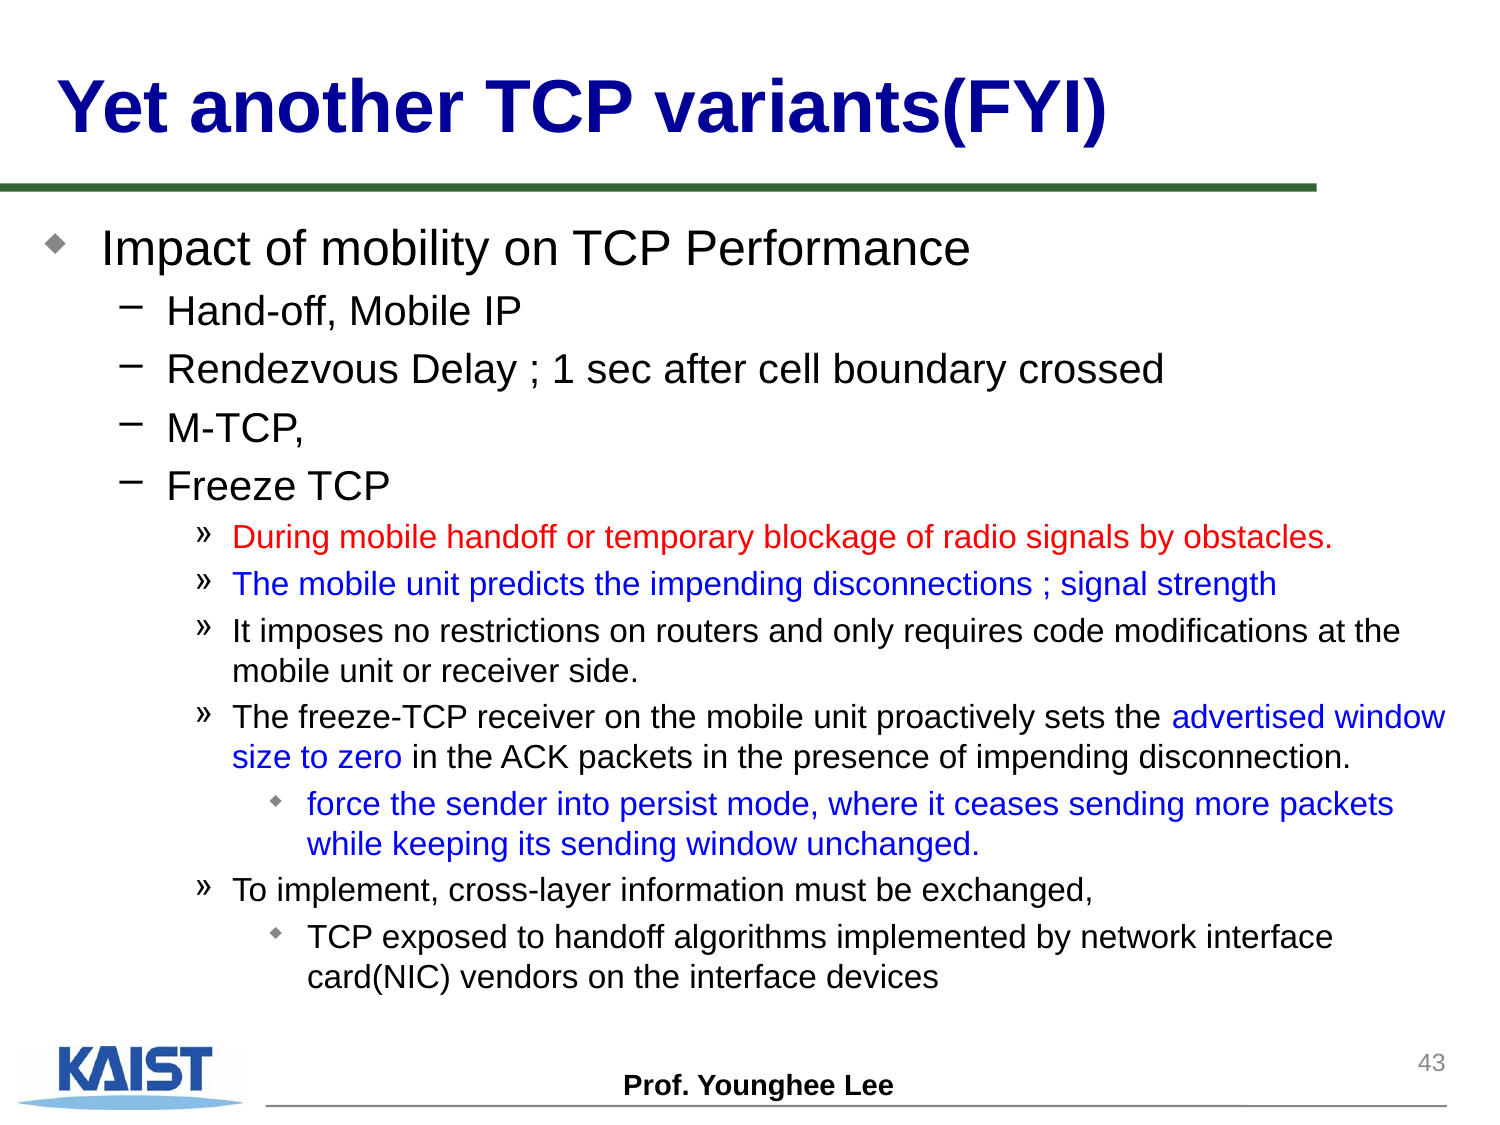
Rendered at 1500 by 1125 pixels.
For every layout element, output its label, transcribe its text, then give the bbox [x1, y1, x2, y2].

list Impact of mobility on TCP Performance Hand-off, Mobile IP Rendezvous Delay ; 1 sec after cell boundary crossed M-TCP, Freeze TCP During mobile handoff or temporary blockage of radio signals by obstacles. The mobile unit predicts the impending disconnections ; signal strength It imposes no restrictions on routers and only requires code modifications at the mobile unit or receiver side. The freeze-TCP receiver on the mobile unit proactively sets the advertised window size to zero in the ACK packets in the presence of impending disconnection. force the sender into persist mode, where it ceases sending more packets while keeping its sending window unchanged. To implement, cross-layer information must be exchanged, TCP exposed to handoff algorithms implemented by network interface card(NIC) vendors on the interface devices [29, 208, 1477, 1047]
text_box Yet another TCP variants(FYI) [41, 48, 1365, 155]
picture [17, 1046, 243, 1110]
slide_number 43 [1148, 1047, 1461, 1099]
